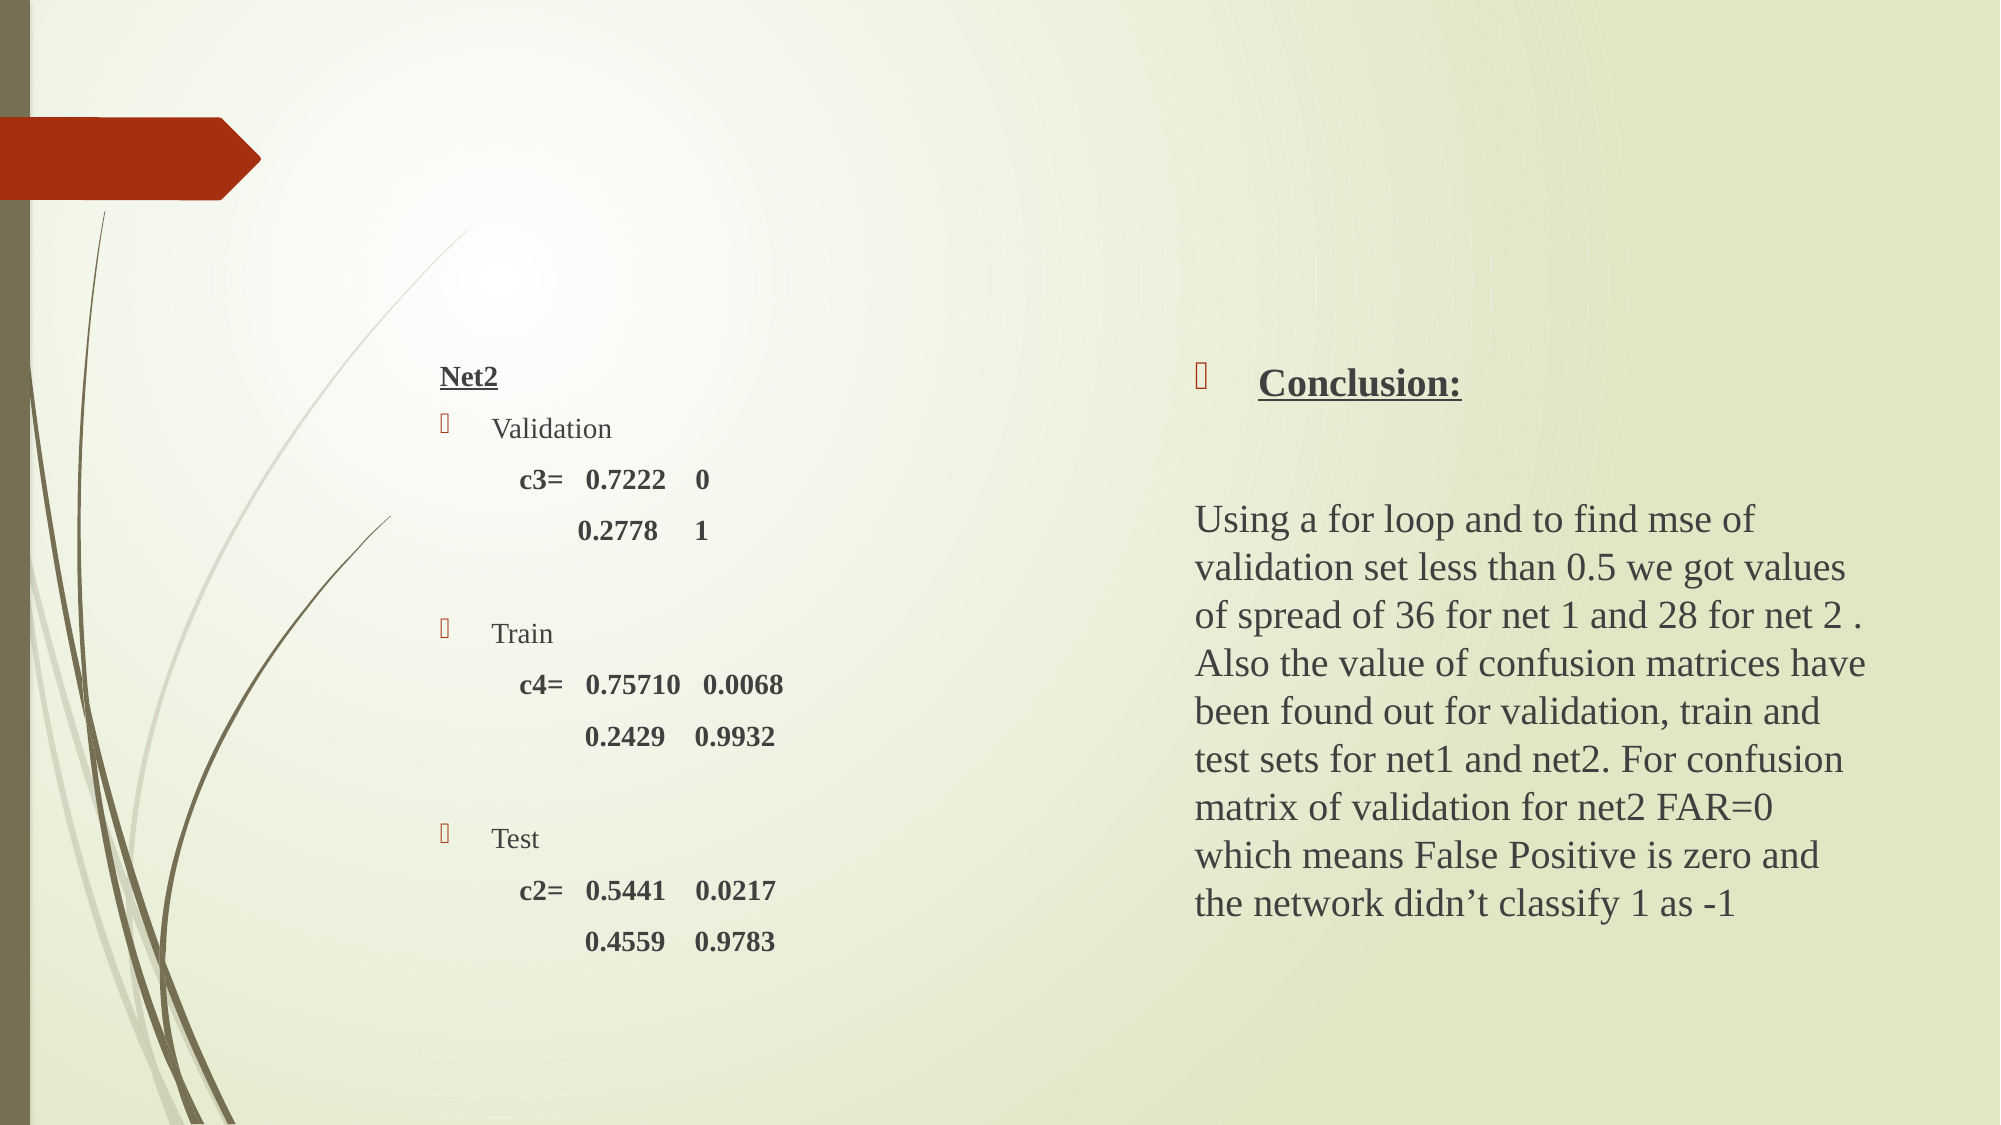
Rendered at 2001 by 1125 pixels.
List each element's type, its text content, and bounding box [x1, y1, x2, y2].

list Conclusion: Using a for loop and to find mse of validation set less than 0.5 we got values of spread of 36 for net 1 and 28 for net 2 . Also the value of confusion matrices have been found out for validation, train and test sets for net1 and net2. For confusion matrix of validation for net2 FAR=0 which means False Positive is zero and the network didn’t classify 1 as -1 [1179, 348, 1888, 969]
list Net2 Validation c3= 0.7222 0 0.2778 1 Train c4= 0.75710 0.0068 0.2429 0.9932 Test c2= 0.5441 0.0217 0.4559 0.9783 [424, 350, 1133, 970]
